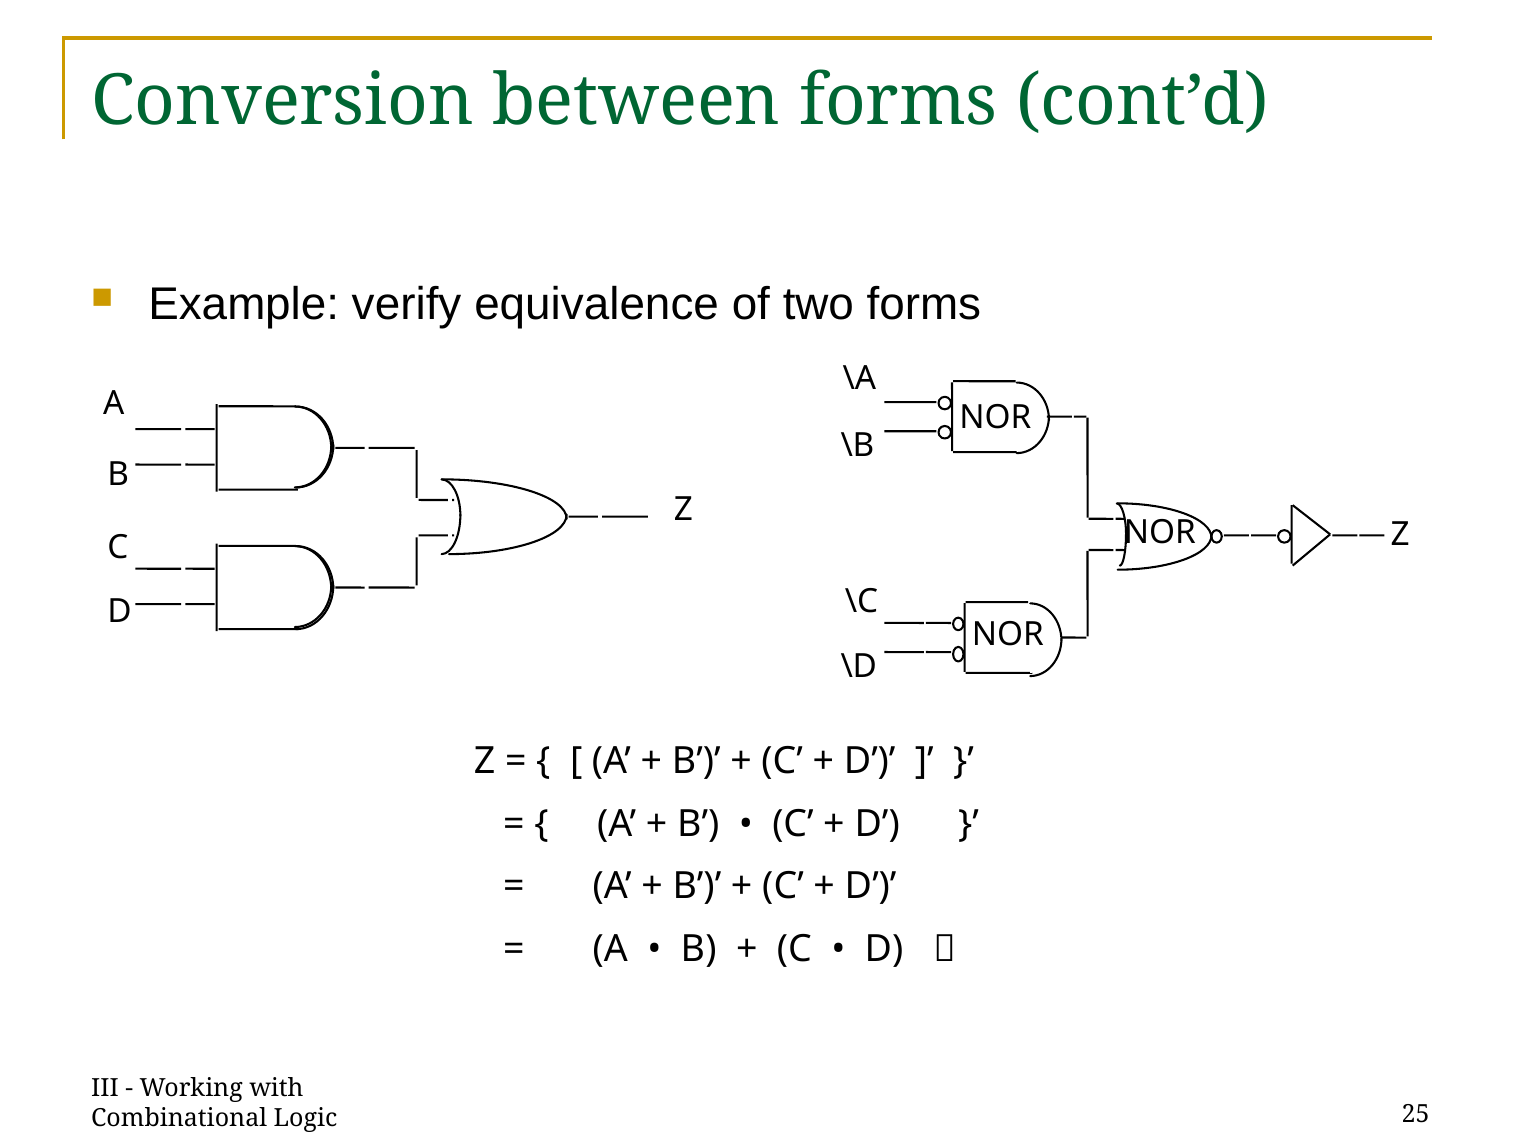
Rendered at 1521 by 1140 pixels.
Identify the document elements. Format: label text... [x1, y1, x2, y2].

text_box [99, 383, 713, 651]
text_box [837, 362, 1430, 705]
list Example: verify equivalence of two forms [76, 265, 1445, 1019]
slide_number 25 [1089, 1062, 1445, 1139]
title Conversion between forms (cont’d) [76, 46, 1445, 236]
slide_number III - Working with Combinational Logic [76, 1062, 431, 1139]
